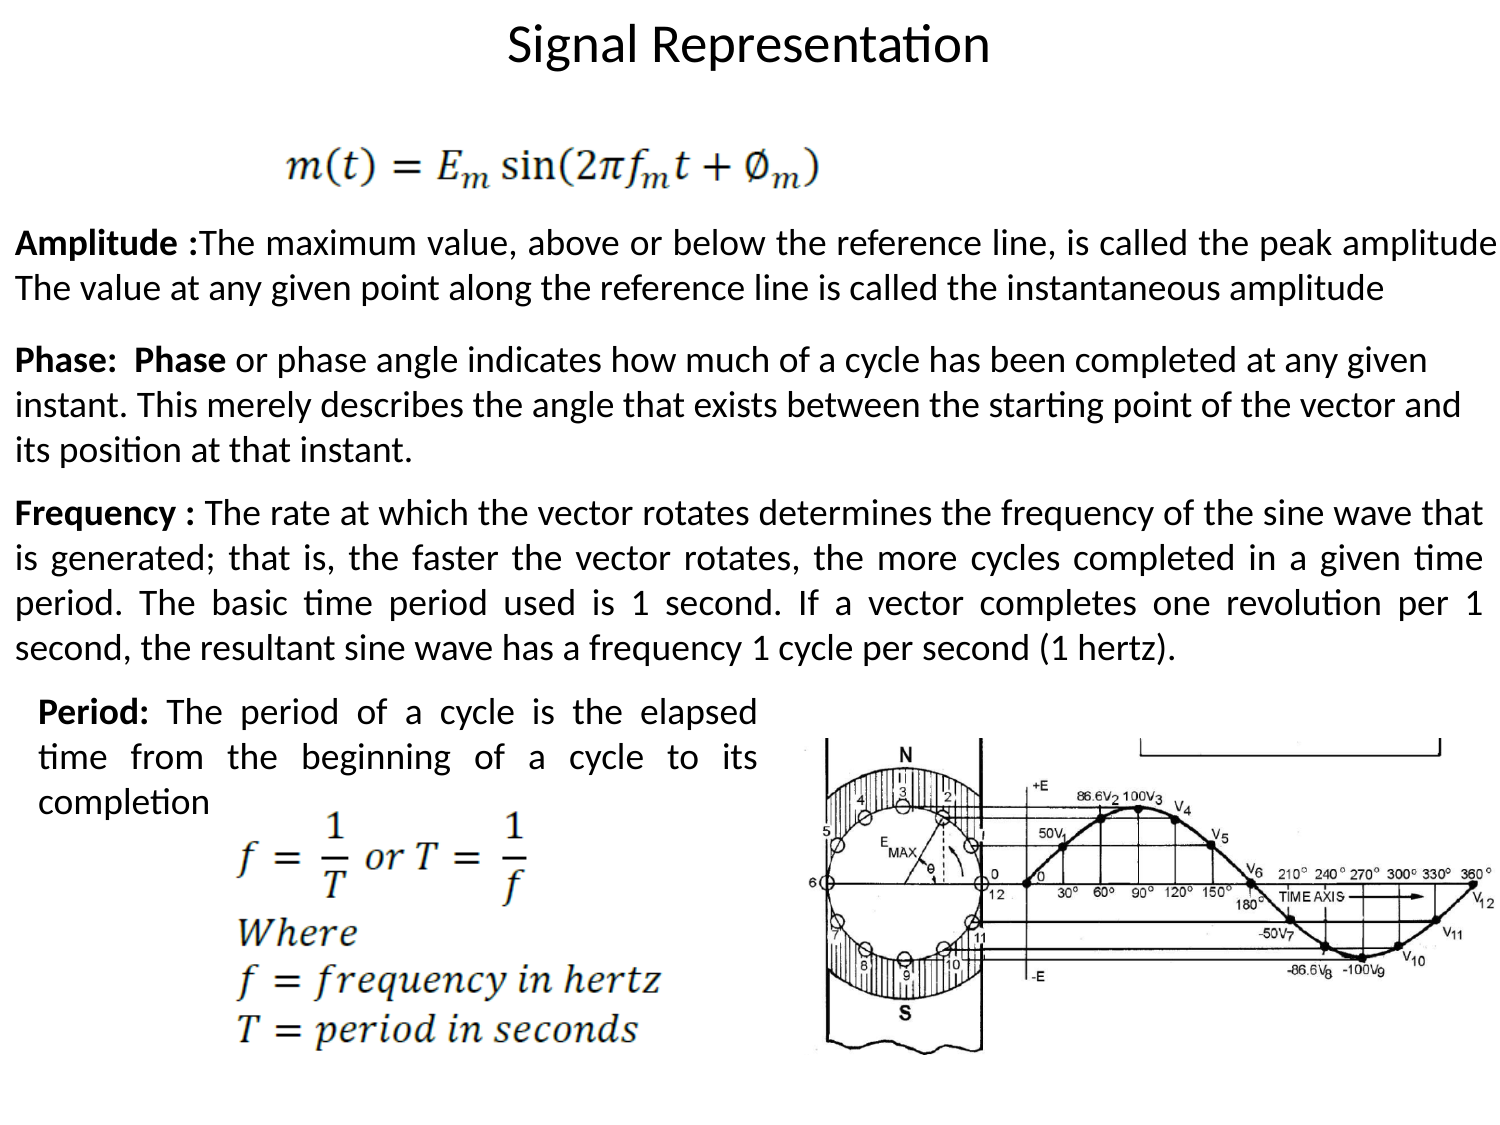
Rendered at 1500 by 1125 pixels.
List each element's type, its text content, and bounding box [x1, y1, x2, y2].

picture [280, 116, 833, 200]
picture [802, 737, 1500, 1055]
text_box Phase: Phase or phase angle indicates how much of a cycle has been completed at any given instant. This merely describes the angle that exists between the starting point of the vector and its position at that instant. [0, 328, 1500, 478]
text_box Period: The period of a cycle is the elapsed time from the beginning of a cycle to its completion [23, 679, 774, 830]
text_box Amplitude :The maximum value, above or below the reference line, is called the peak amplitude. The value at any given point along the reference line is called the instantaneous amplitude [0, 210, 1500, 316]
title Signal Representation [0, 0, 1500, 82]
text_box Frequency : The rate at which the vector rotates determines the frequency of the sine wave that is generated; that is, the faster the vector rotates, the more cycles completed in a given time period. The basic time period used is 1 second. If a vector completes one revolution per 1 second, the resultant sine wave has a frequency 1 cycle per second (1 hertz). [0, 480, 1500, 676]
picture [234, 796, 669, 1093]
